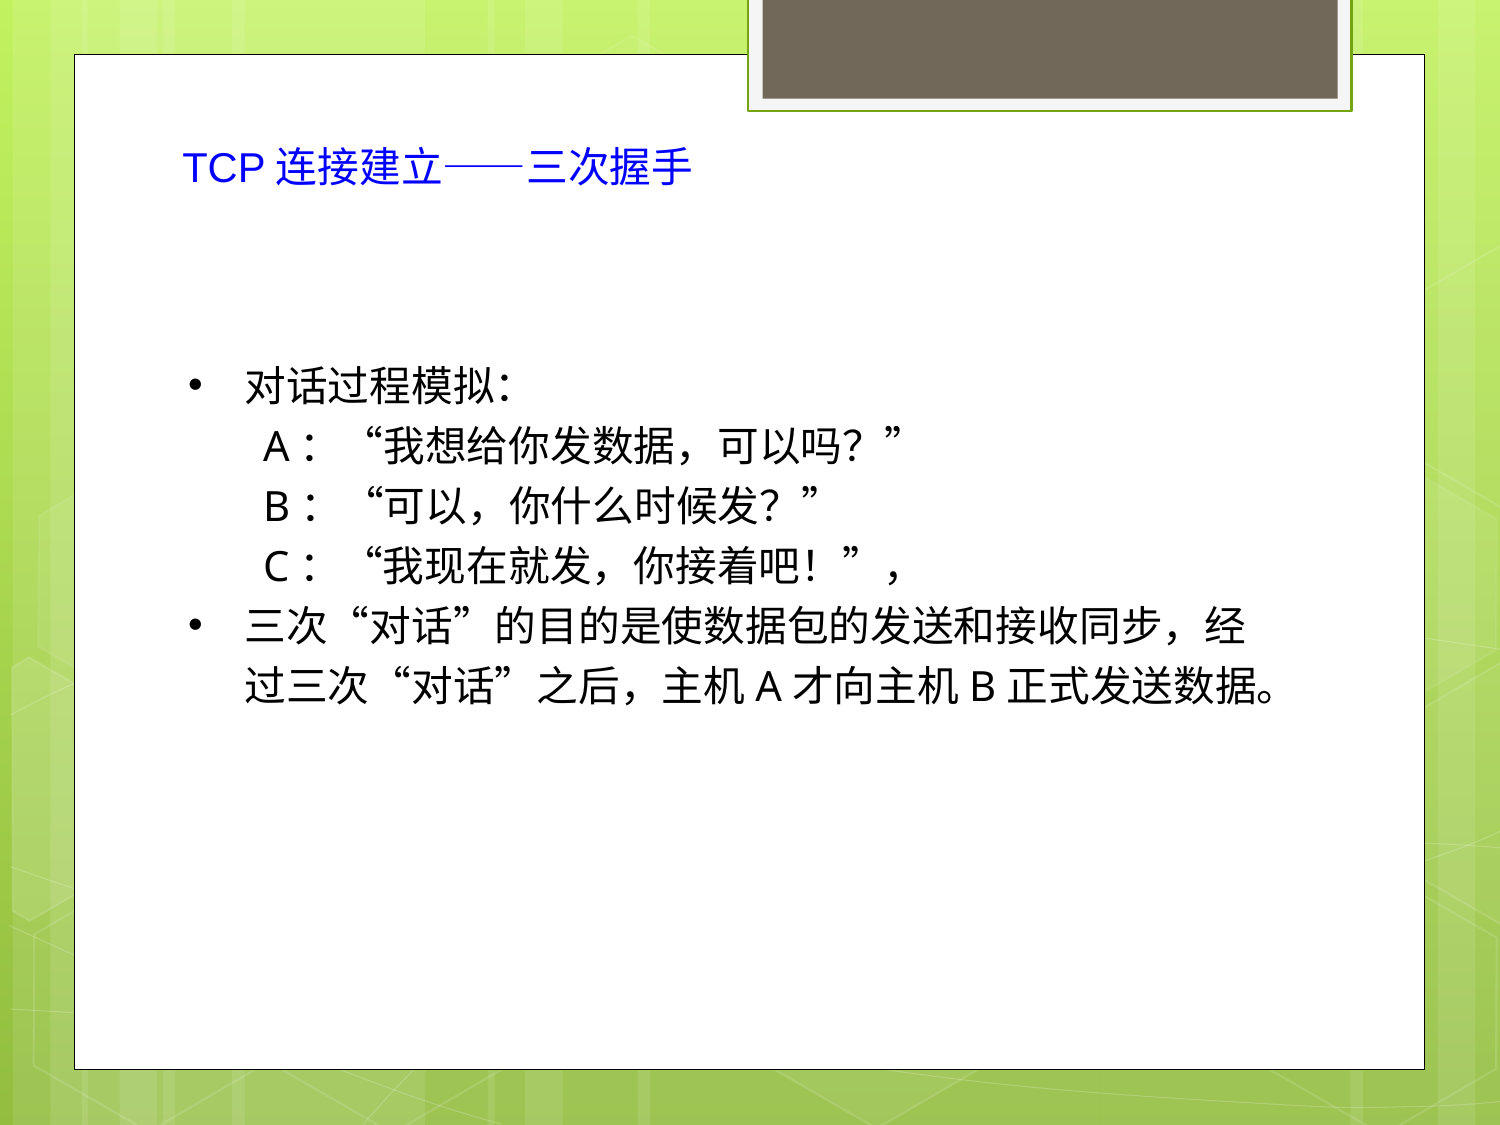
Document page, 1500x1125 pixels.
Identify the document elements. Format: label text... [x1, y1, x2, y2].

text_box 对话过程模拟： A：“我想给你发数据，可以吗？” B：“可以，你什么时候发？” C：“我现在就发，你接着吧！”， 三次“对话”的目的是使数据包的发送和接收同步，经过三次“对话”之后，主机A才向主机B正式发送数据。 [173, 342, 1291, 778]
text_box TCP连接建立——三次握手 [167, 133, 709, 199]
